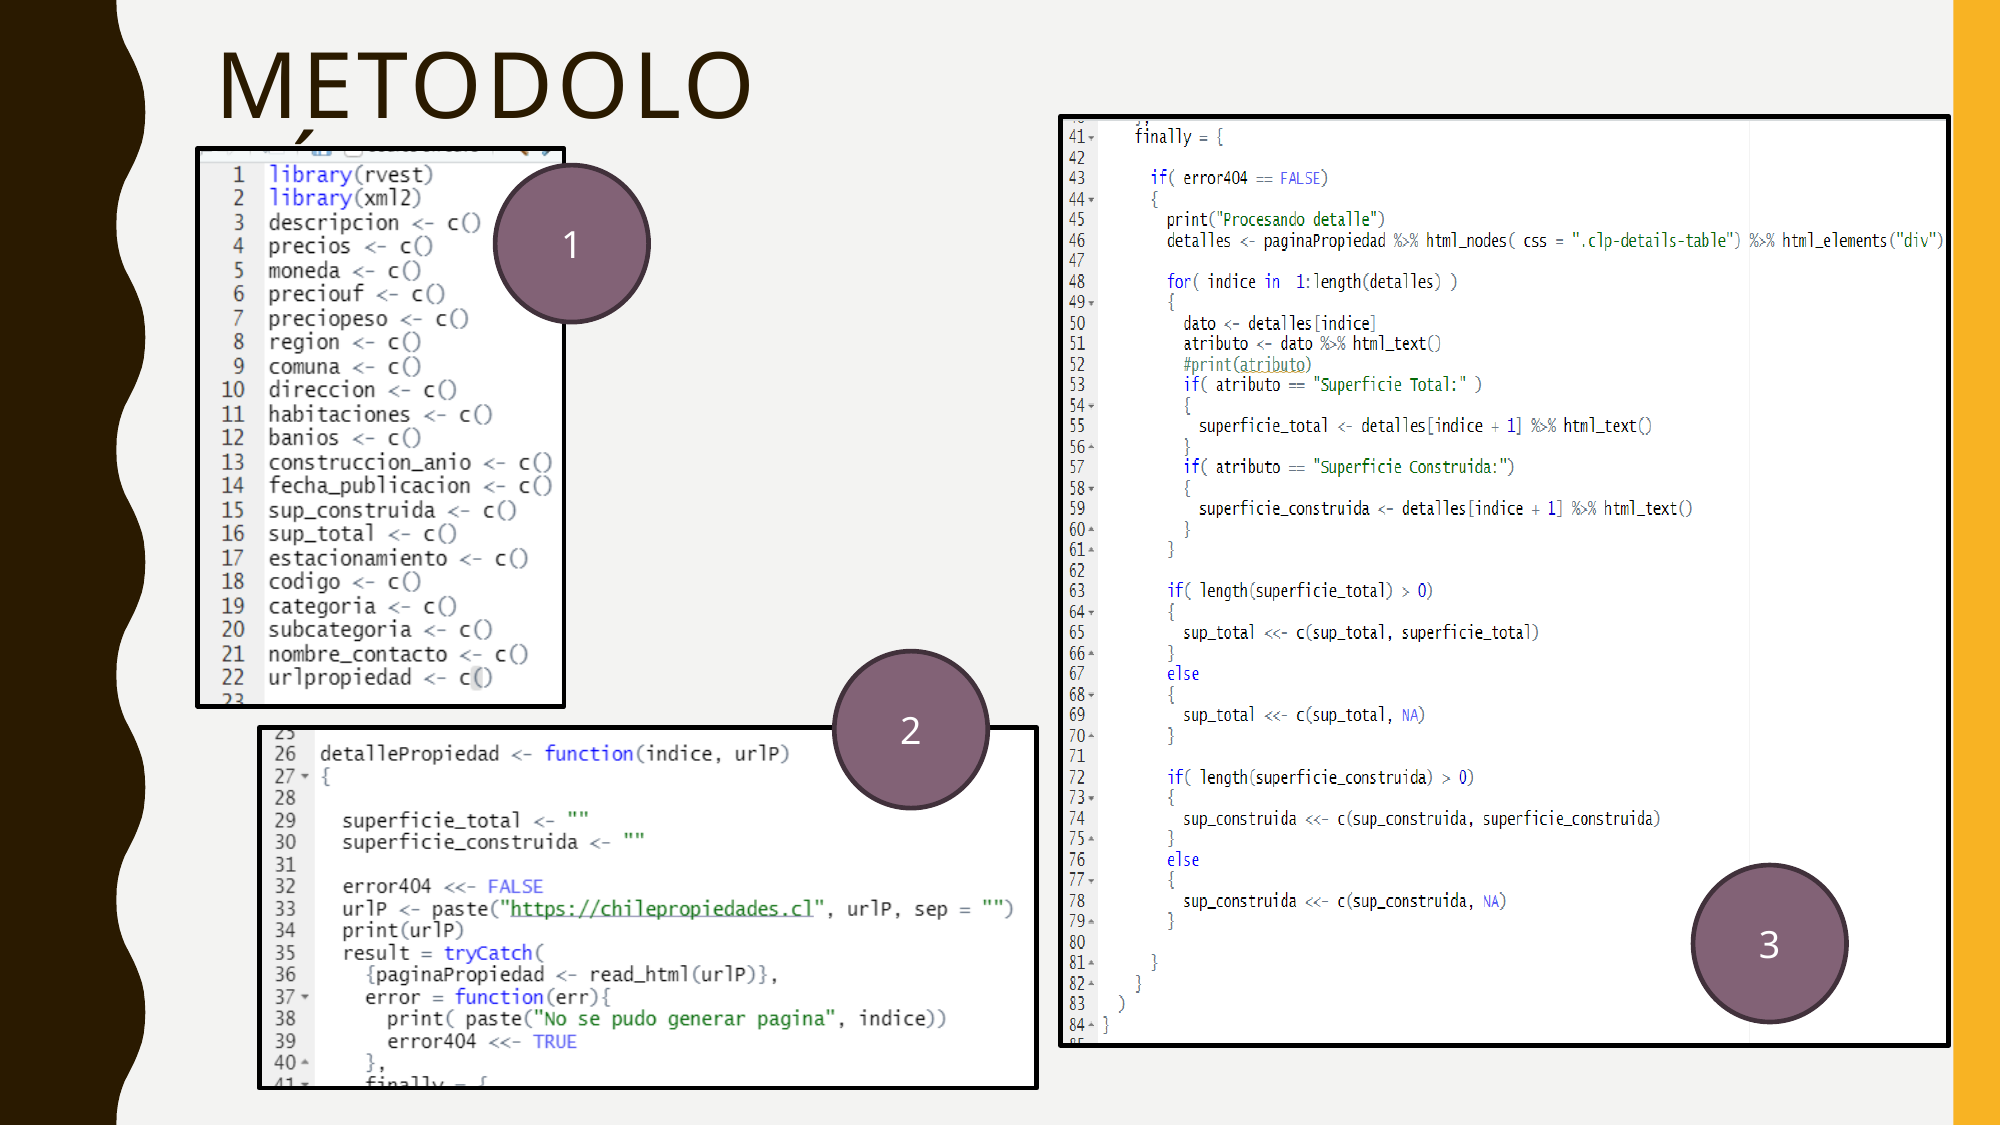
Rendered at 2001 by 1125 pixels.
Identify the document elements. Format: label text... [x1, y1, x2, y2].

text_box 1 [562, 164, 650, 324]
picture [261, 729, 1035, 1086]
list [199, 150, 562, 704]
picture [1062, 118, 1947, 1043]
text_box 2 [833, 650, 989, 729]
title metodología [200, 31, 791, 140]
